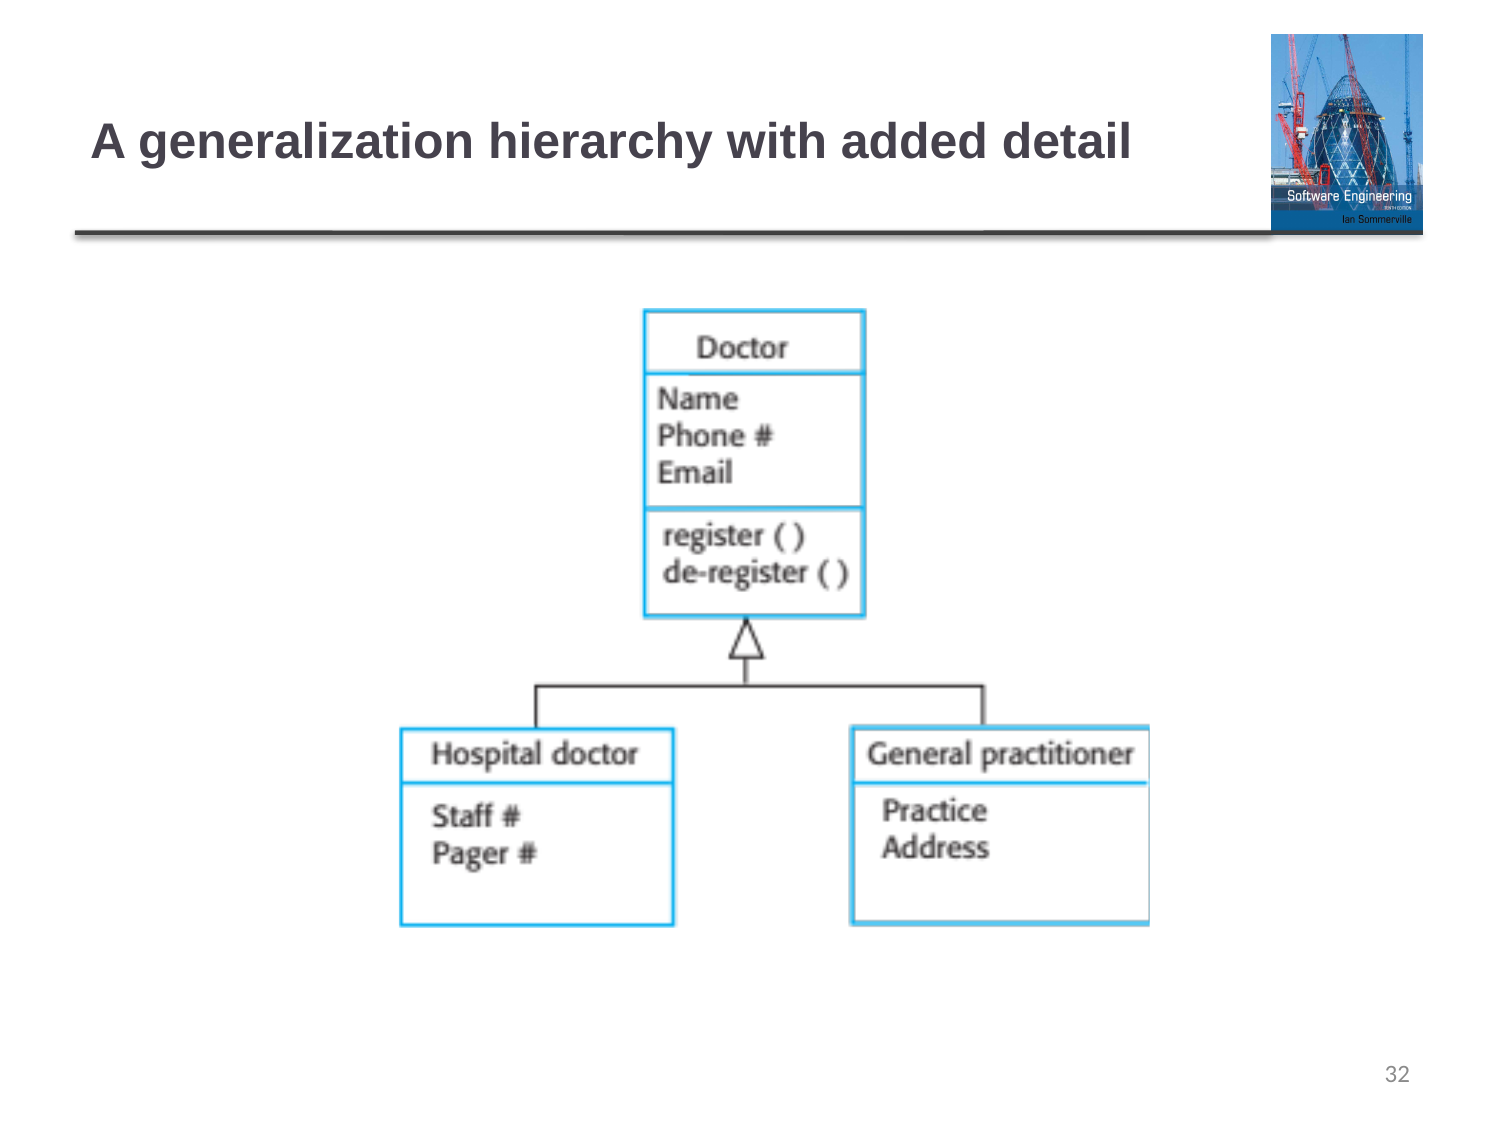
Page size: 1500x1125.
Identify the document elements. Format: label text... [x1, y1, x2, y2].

title A generalization hierarchy with added detail [74, 44, 1272, 233]
slide_number 32 [1074, 1042, 1425, 1103]
picture [1271, 34, 1423, 230]
picture [398, 308, 1150, 928]
